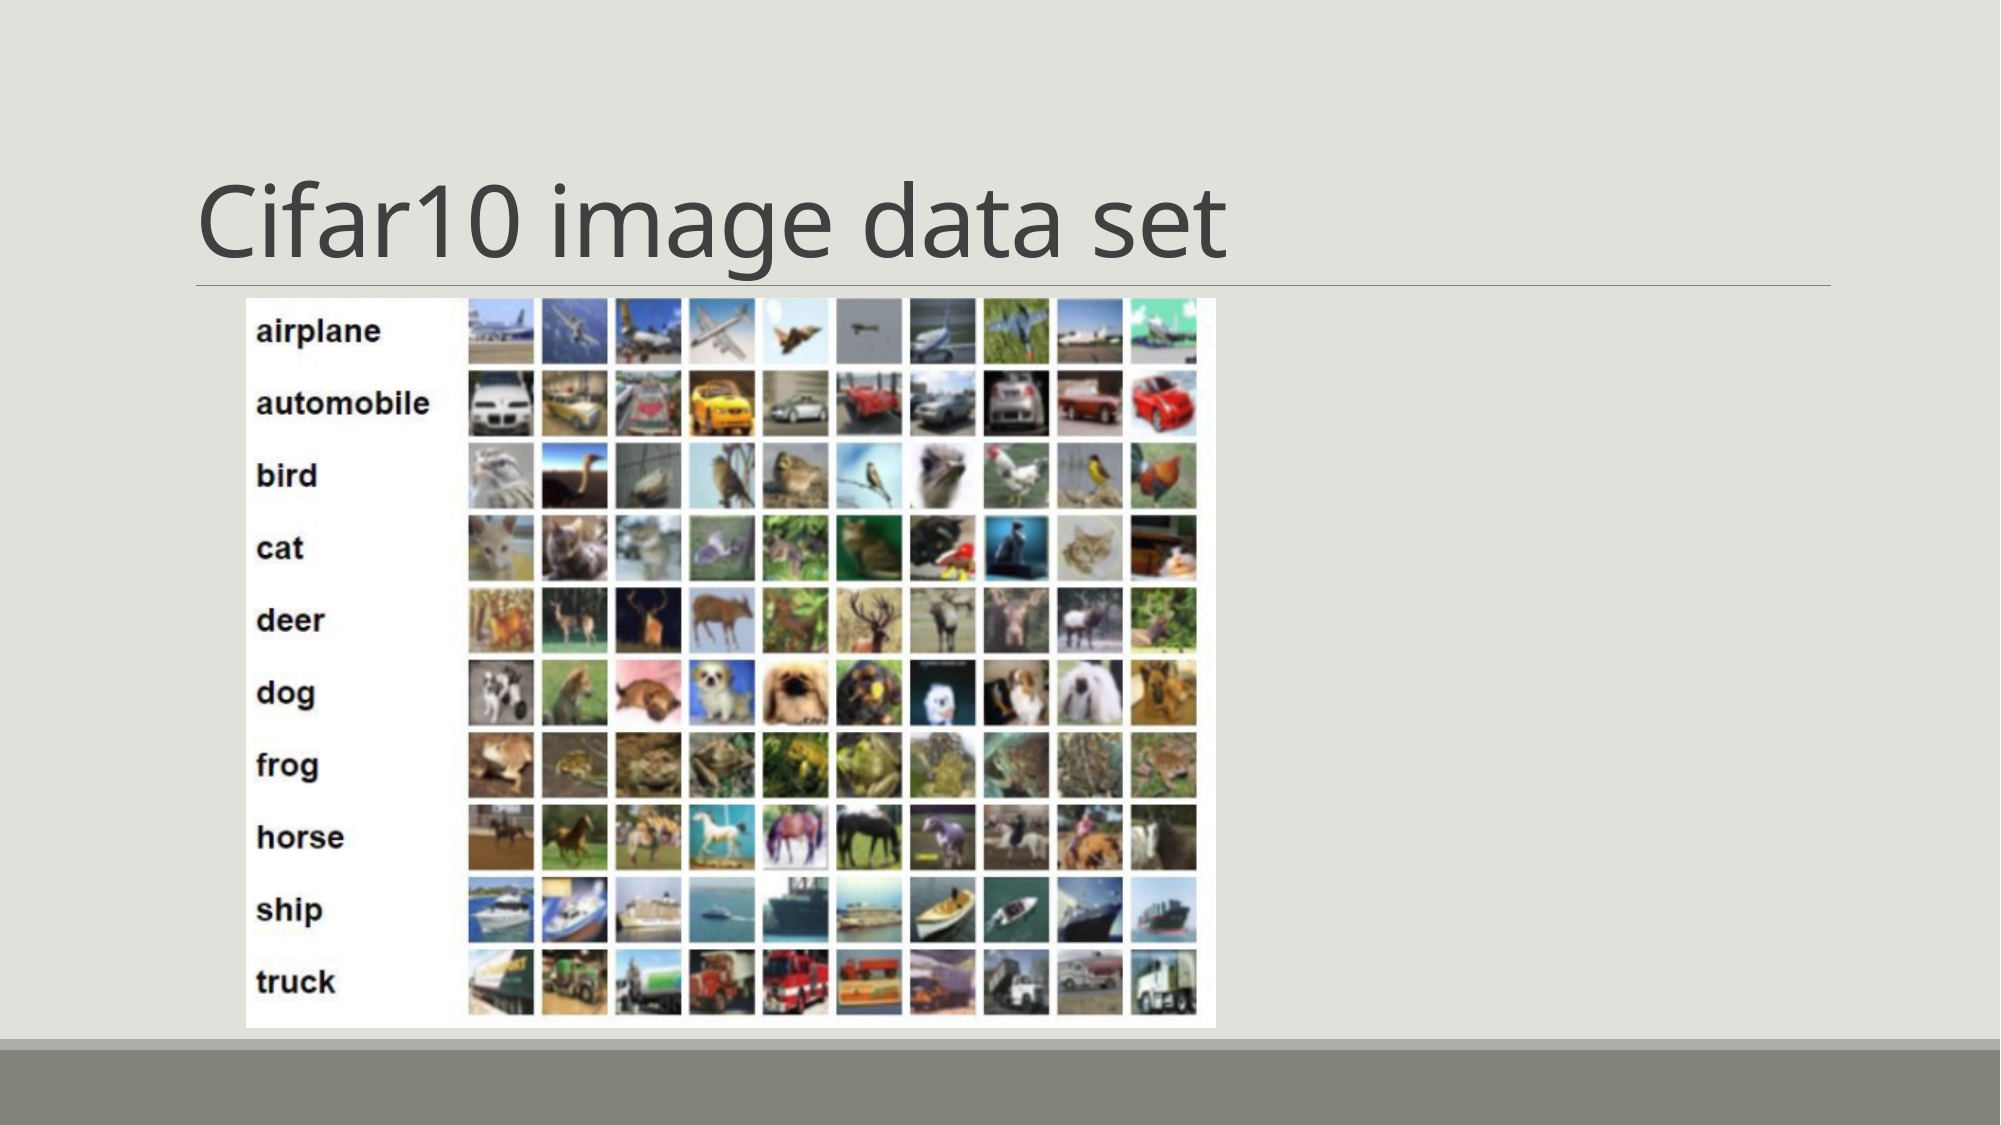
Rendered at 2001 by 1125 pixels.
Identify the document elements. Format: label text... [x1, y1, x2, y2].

picture [245, 297, 1217, 1028]
title Cifar10 image data set [180, 47, 1830, 285]
